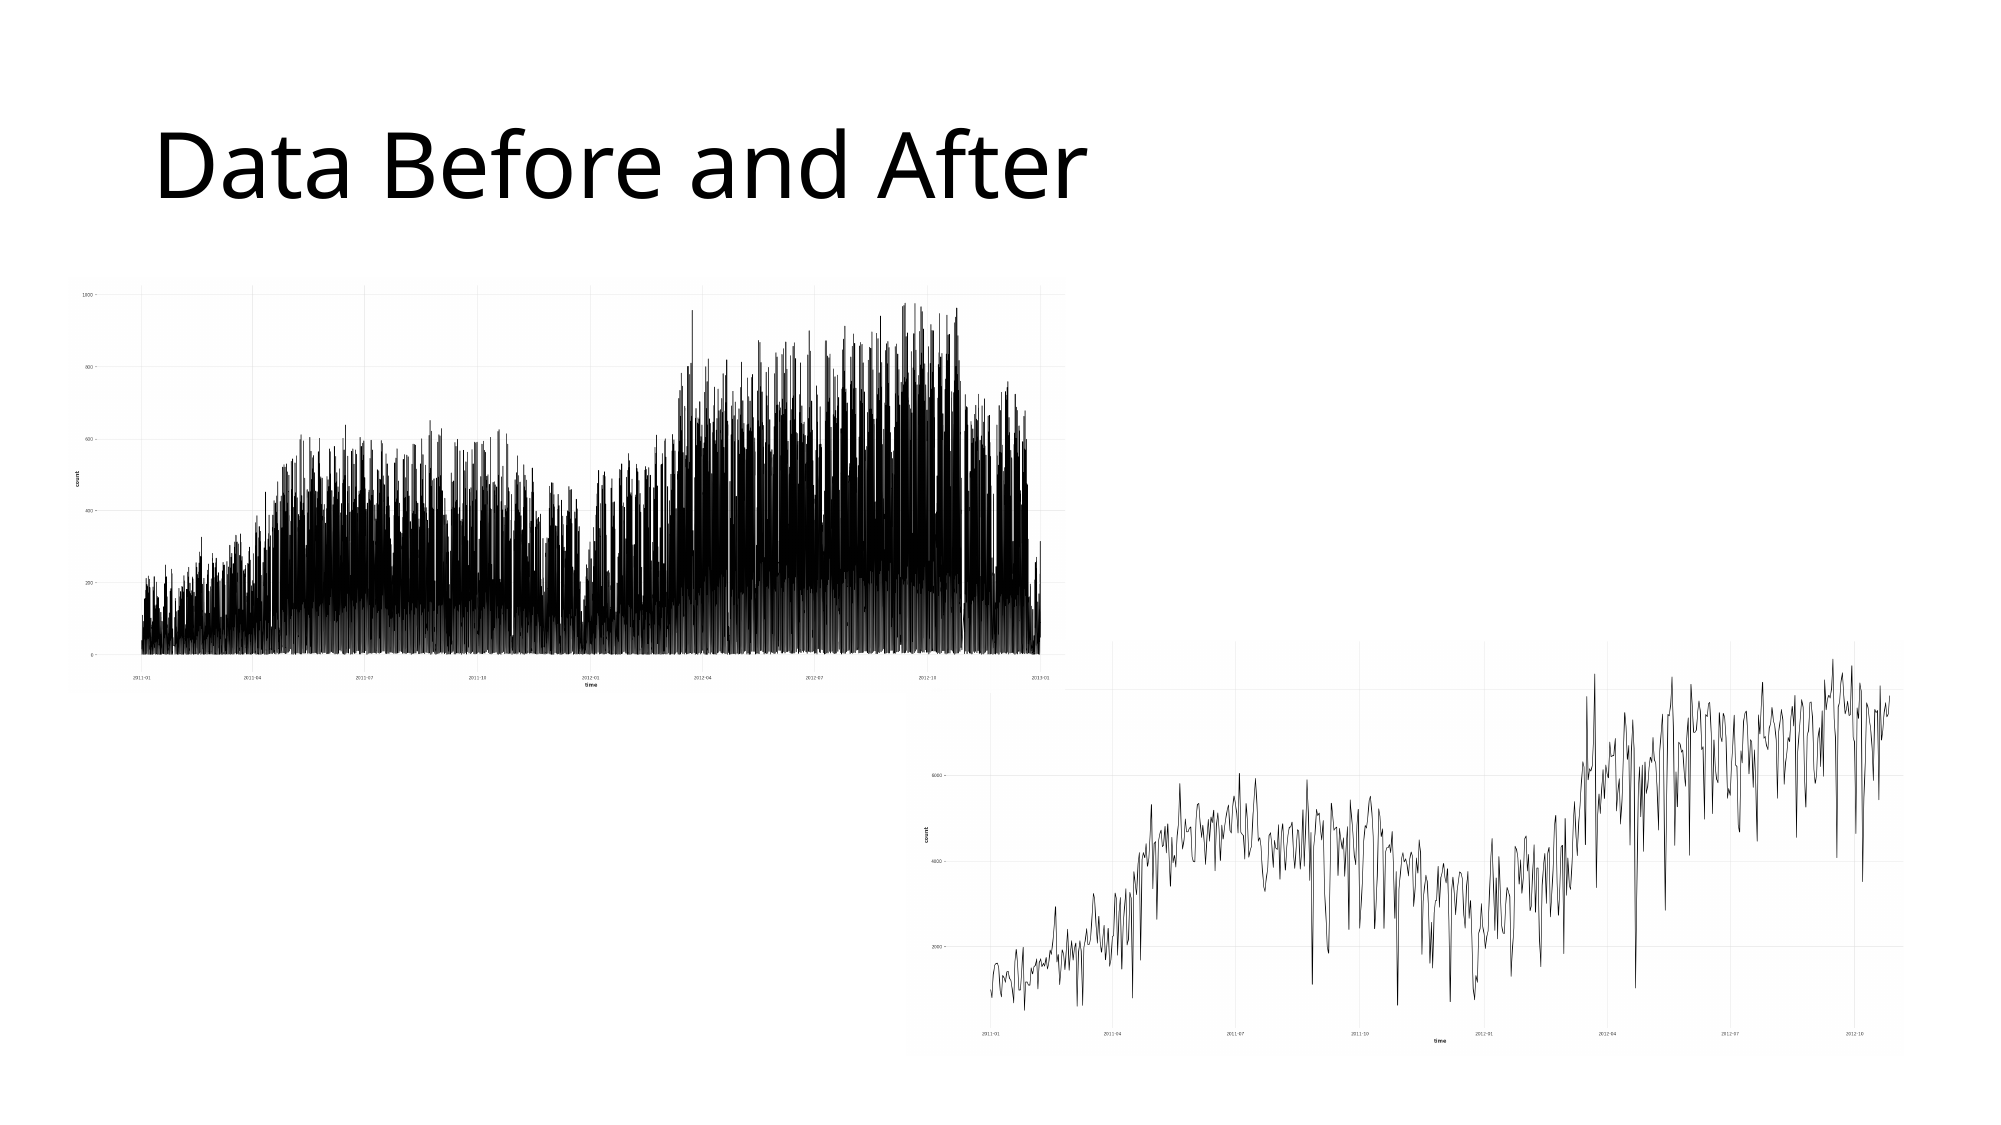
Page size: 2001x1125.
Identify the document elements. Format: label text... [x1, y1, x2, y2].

picture [68, 277, 1904, 1056]
title Data Before and After [137, 59, 1863, 278]
